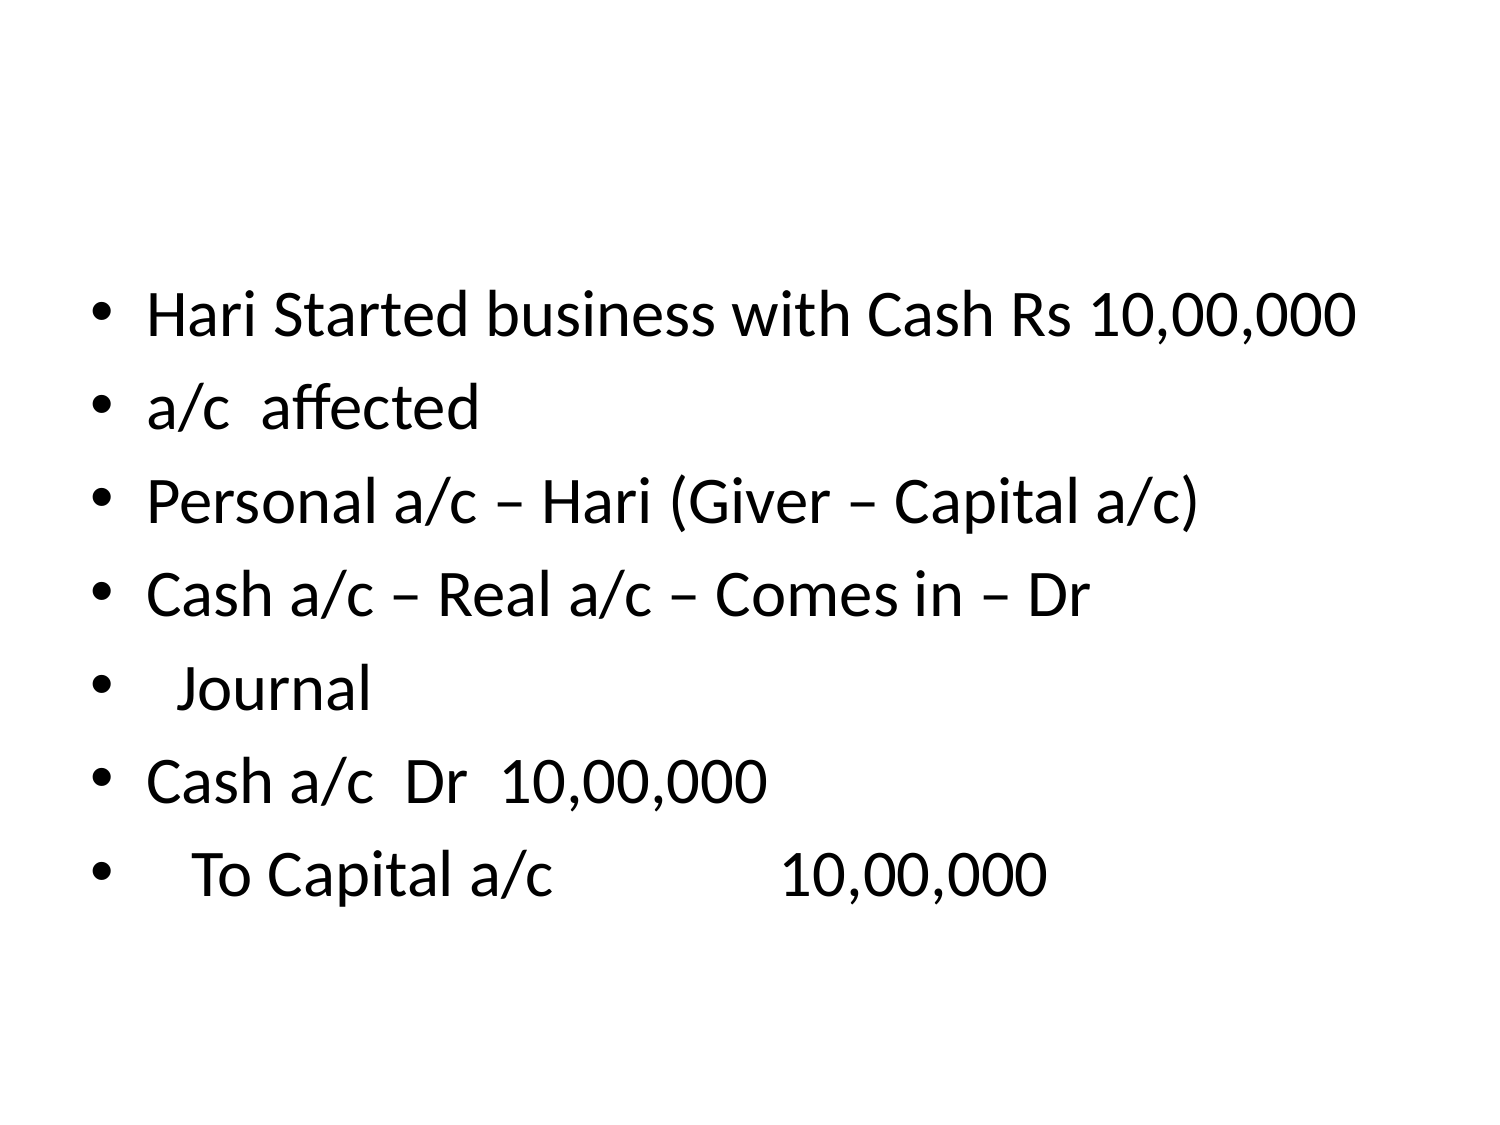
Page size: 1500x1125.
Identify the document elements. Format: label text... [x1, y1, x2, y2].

list Hari Started business with Cash Rs 10,00,000 a/c affected Personal a/c – Hari (Giver – Capital a/c) Cash a/c – Real a/c – Comes in – Dr Journal Cash a/c Dr 10,00,000 To Capital a/c 10,00,000 [75, 262, 1425, 1005]
